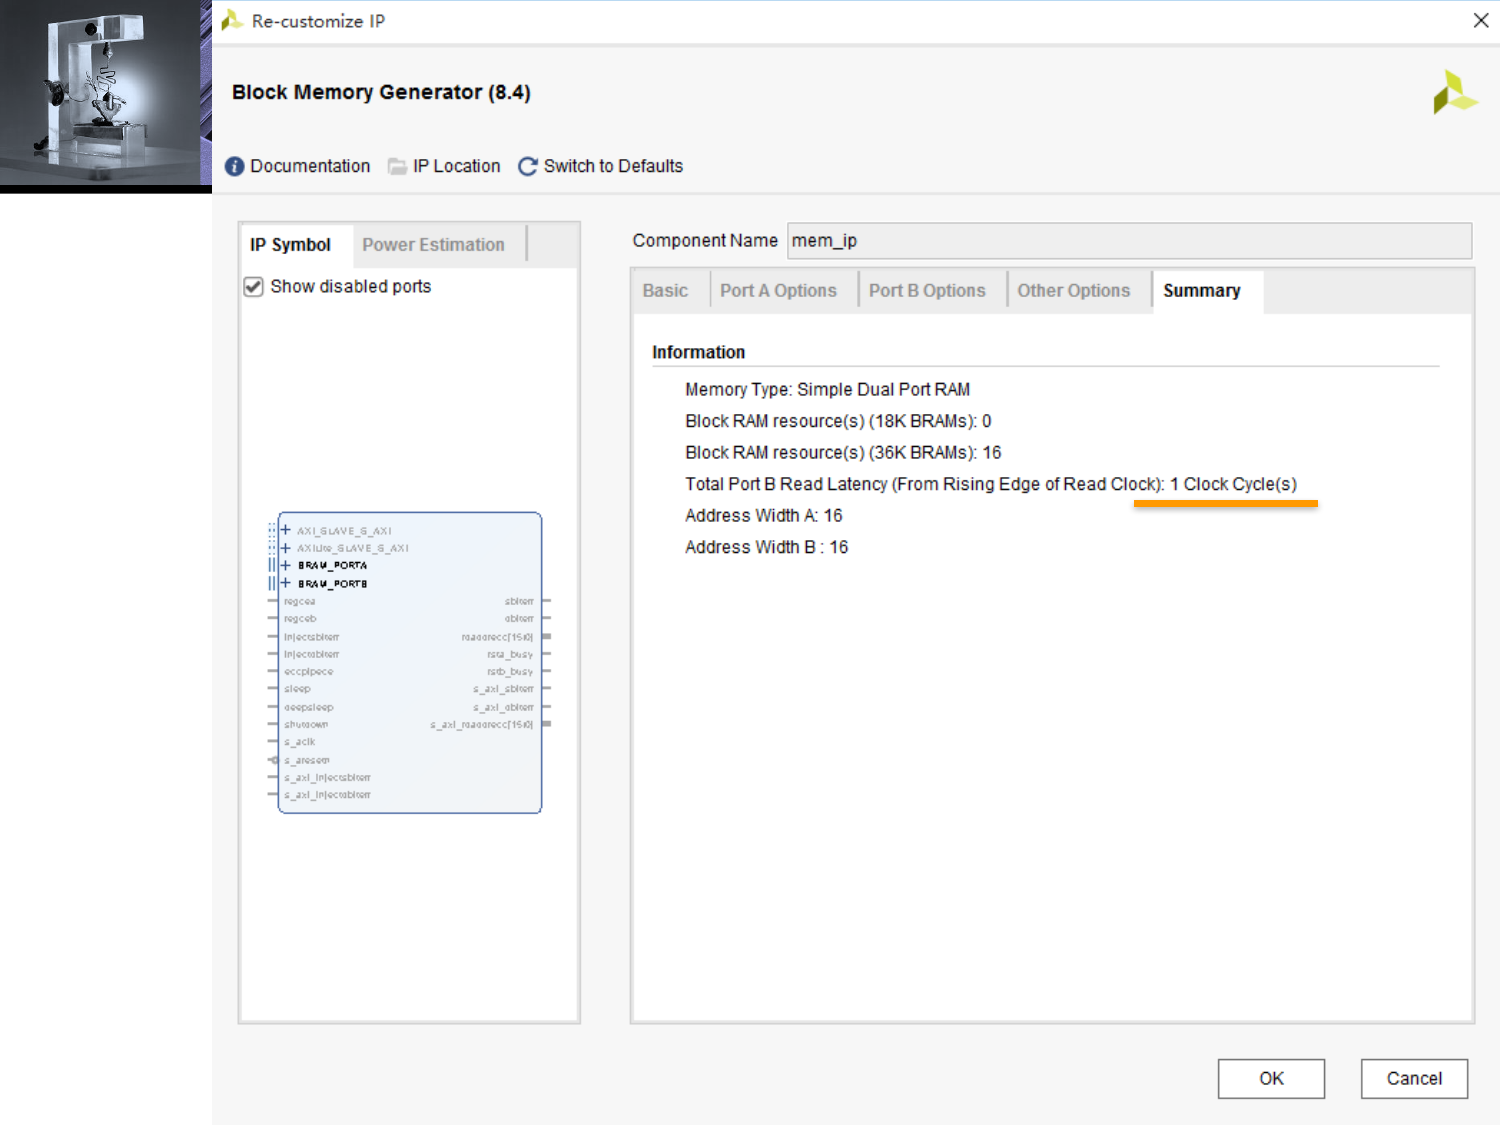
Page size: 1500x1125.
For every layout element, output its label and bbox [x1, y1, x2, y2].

picture [211, 0, 1500, 1125]
